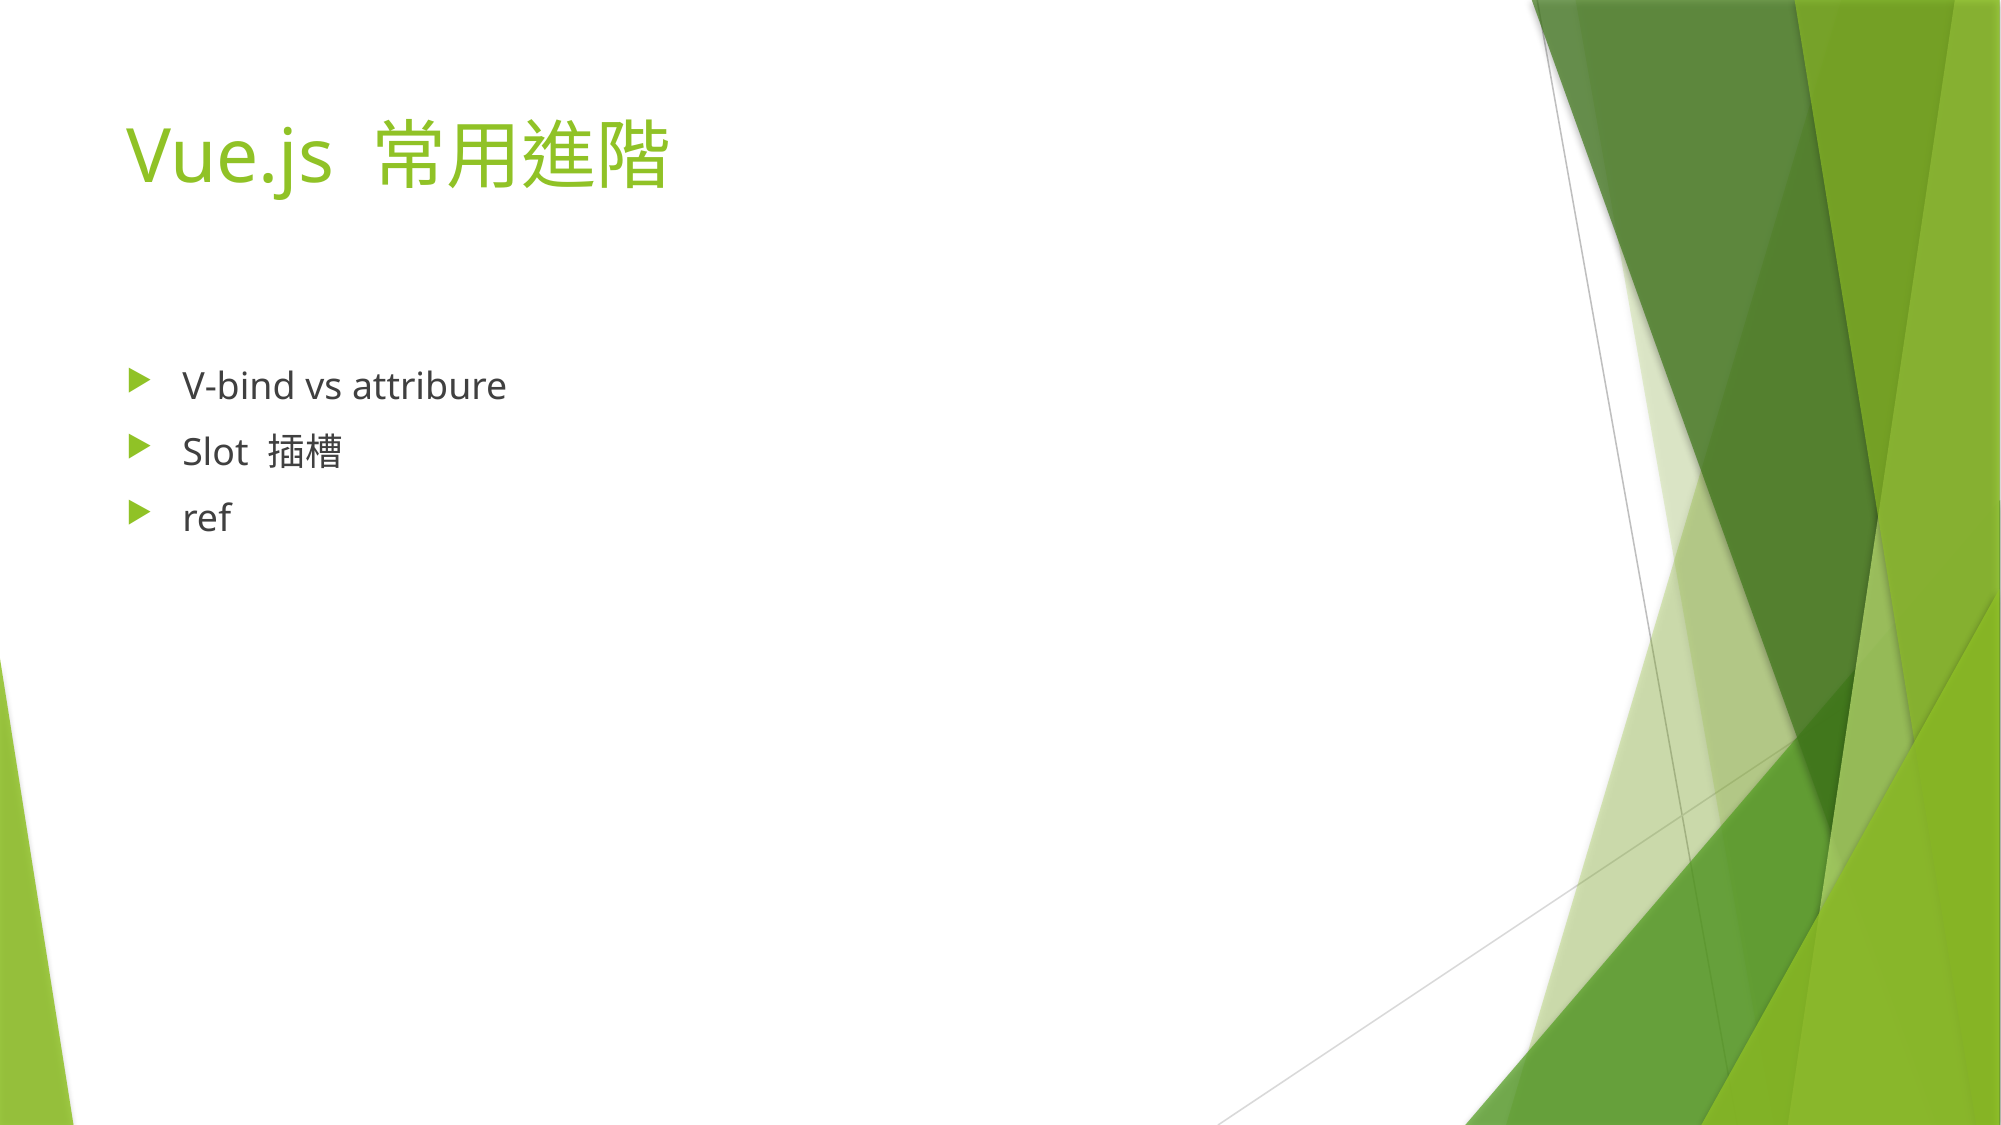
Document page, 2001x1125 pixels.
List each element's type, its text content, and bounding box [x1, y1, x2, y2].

list V-bind vs attribure Slot 插槽 ref [111, 354, 1522, 992]
title Vue.js 常用進階 [111, 99, 1522, 317]
